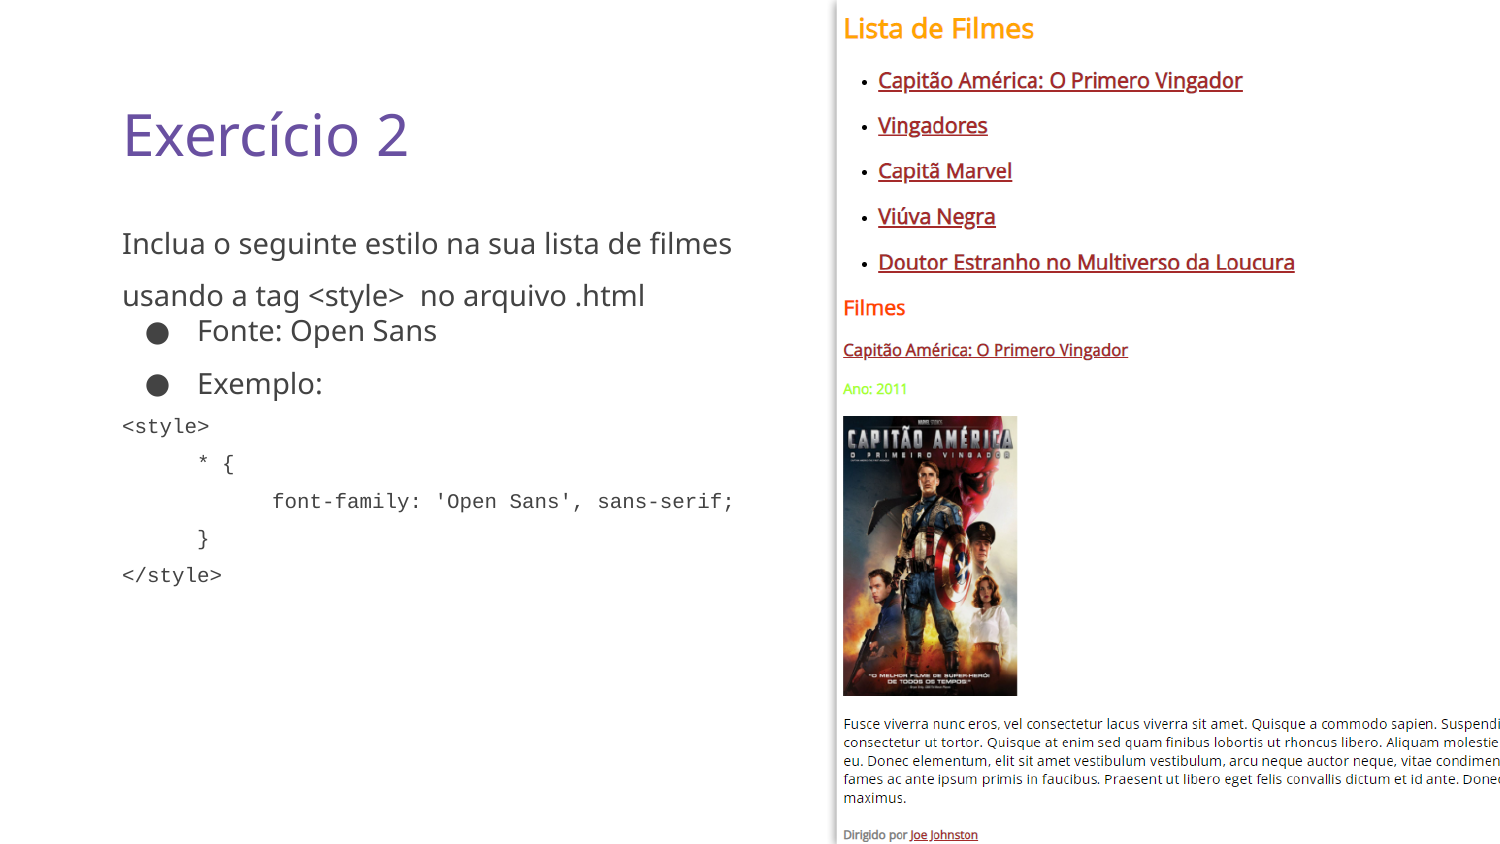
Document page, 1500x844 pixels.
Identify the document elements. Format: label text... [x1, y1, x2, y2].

picture [836, 0, 1500, 844]
text_box Exercício 2 [107, 83, 829, 184]
text_box Inclua o seguinte estilo na sua lista de filmes usando a tag <style> no arquivo .html Fonte: Open Sans Exemplo: <style> * { font-family: 'Open Sans', sans-serif; } </style> [107, 192, 789, 603]
